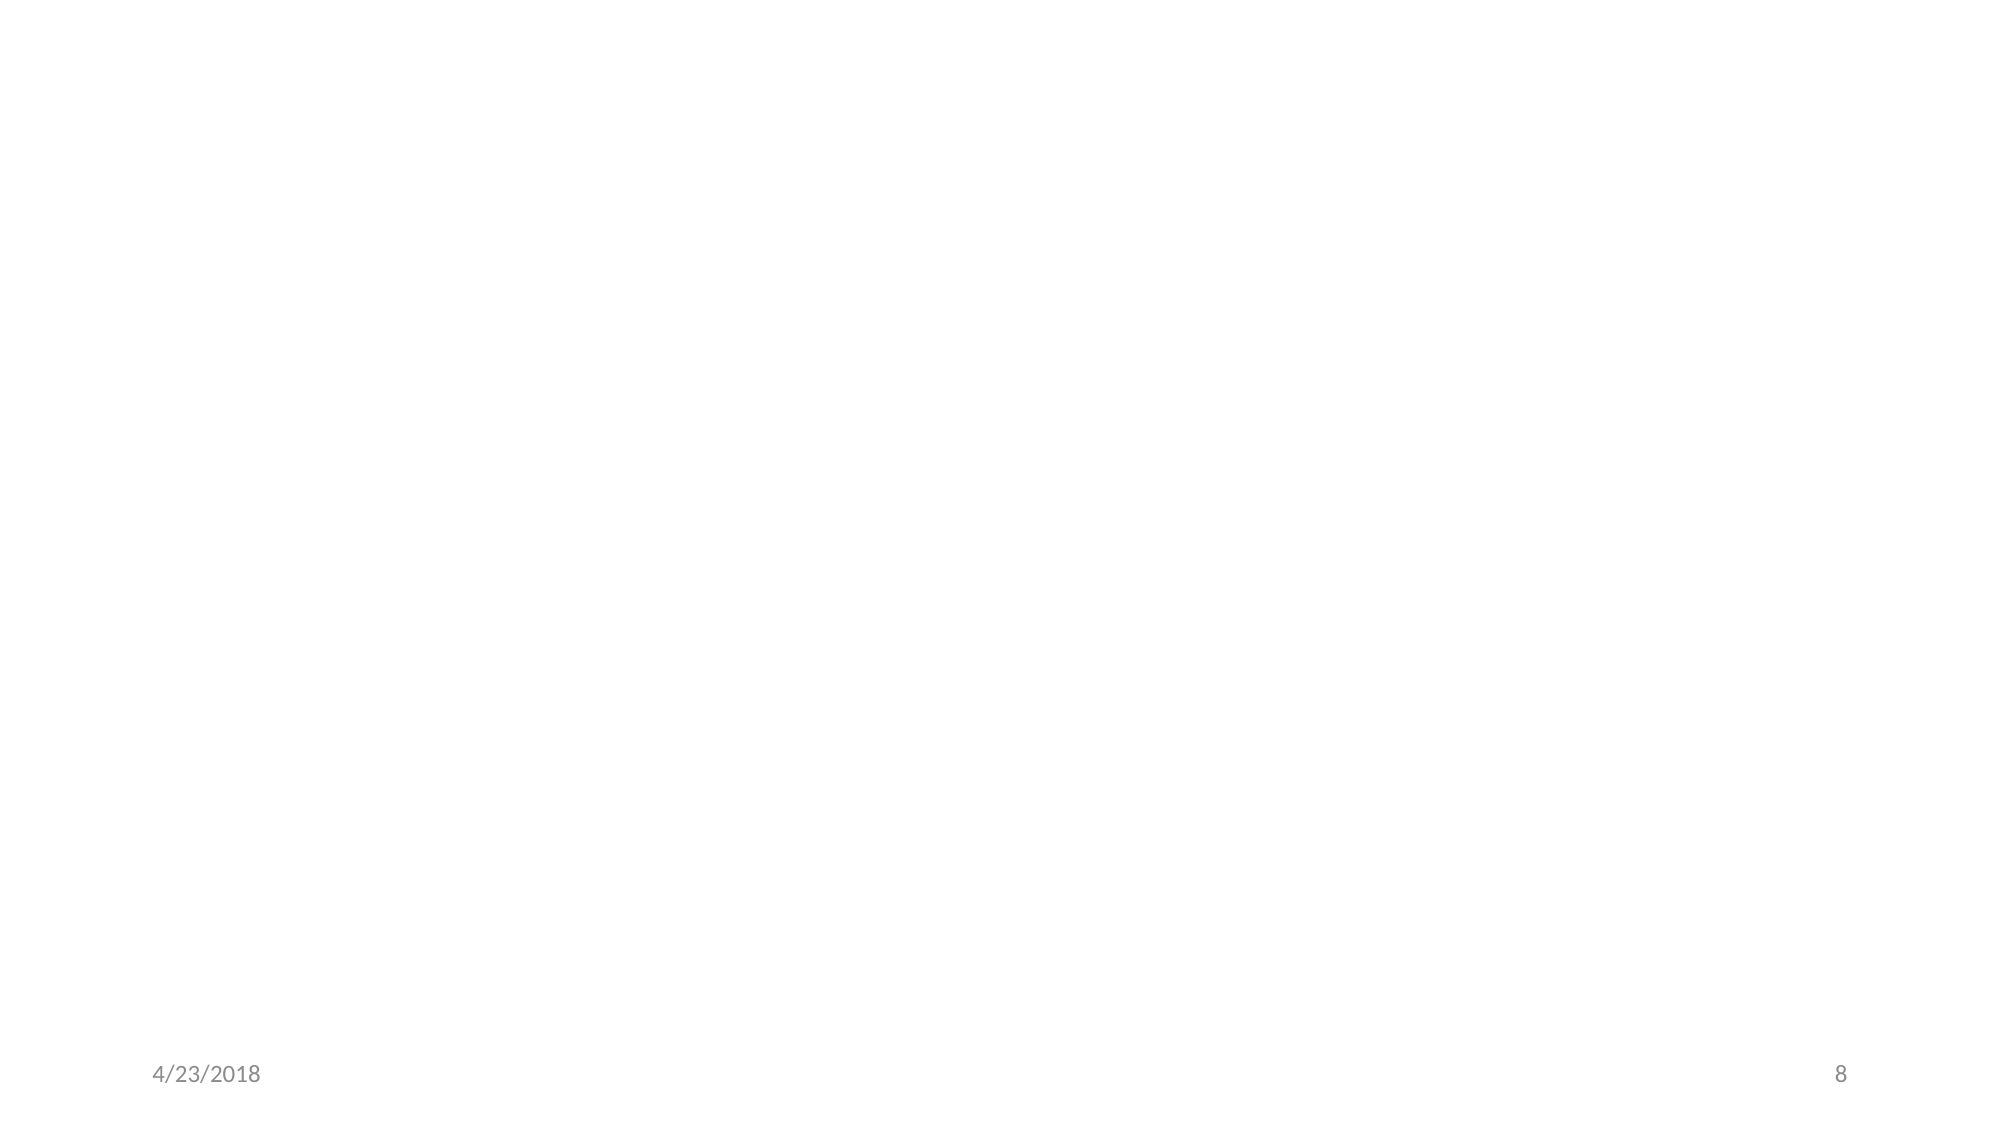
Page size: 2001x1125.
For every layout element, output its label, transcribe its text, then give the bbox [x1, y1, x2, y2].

slide_number 8 [1412, 1042, 1863, 1103]
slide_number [137, 1042, 588, 1103]
